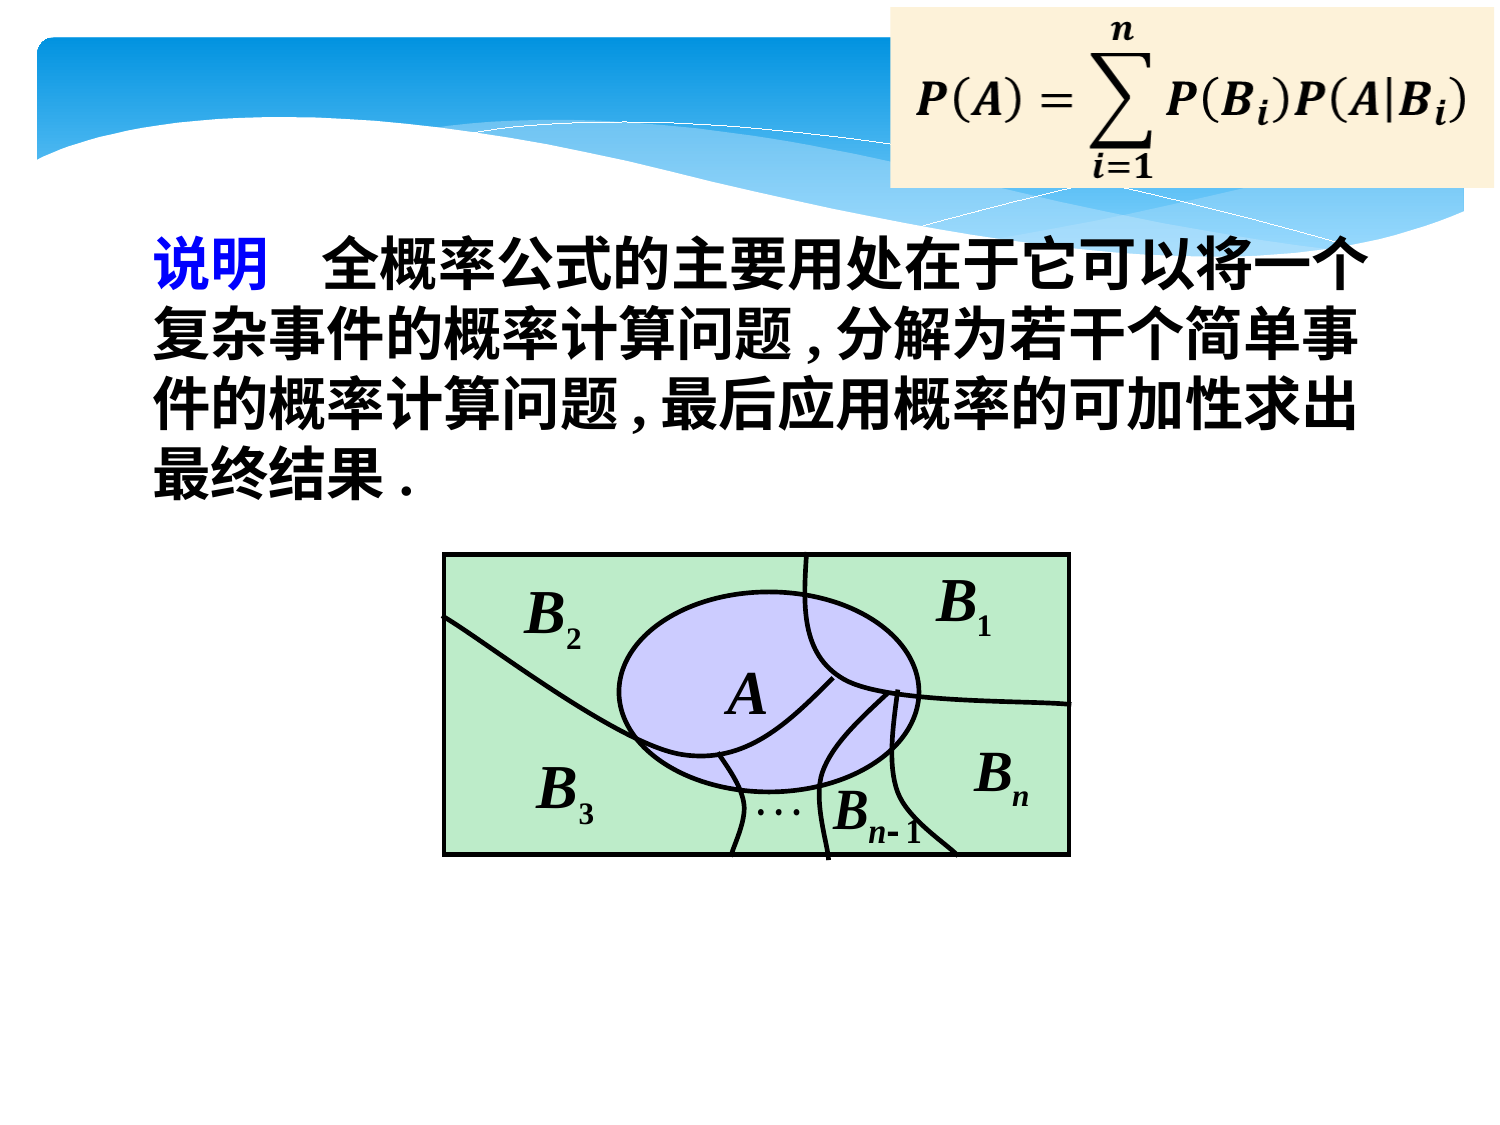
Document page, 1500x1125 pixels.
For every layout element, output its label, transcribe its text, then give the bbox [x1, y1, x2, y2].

text_box [890, 7, 1495, 188]
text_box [518, 579, 586, 655]
text_box [444, 554, 806, 647]
text_box [821, 694, 886, 777]
text_box [900, 695, 919, 726]
text_box [911, 697, 1069, 855]
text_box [531, 754, 599, 830]
text_box [732, 791, 750, 855]
text_box 说明 全概率公式的主要用处在于它可以将一个复杂事件的概率计算问题,分解为若干个简单事件的概率计算问题,最后应用概率的可加性求出最终结果. [137, 219, 1424, 515]
text_box [858, 751, 893, 777]
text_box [968, 741, 1034, 813]
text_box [931, 566, 995, 643]
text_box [718, 666, 772, 720]
text_box [891, 691, 957, 855]
text_box [444, 618, 731, 855]
text_box [634, 591, 897, 792]
text_box [804, 554, 1070, 705]
text_box [443, 616, 832, 757]
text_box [755, 779, 924, 851]
text_box [808, 554, 1069, 703]
text_box [718, 754, 745, 855]
